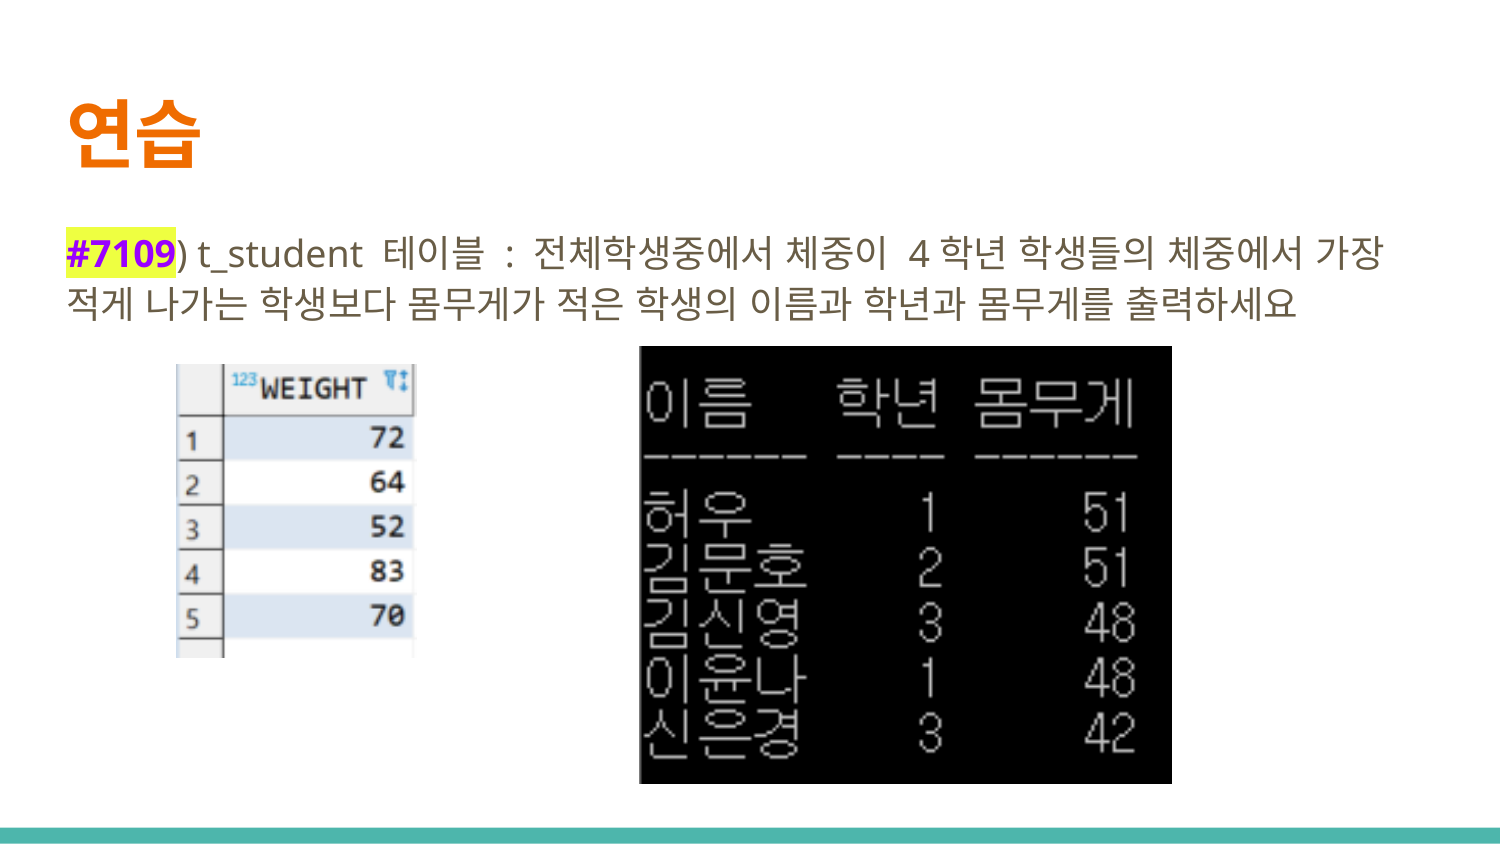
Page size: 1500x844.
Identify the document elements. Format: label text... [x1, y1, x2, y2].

title 연습 [51, 72, 1449, 189]
picture [176, 363, 418, 659]
list #7109) t_student 테이블 : 전체학생중에서 체중이 4학년 학생들의 체중에서 가장 적게 나가는 학생보다 몸무게가 적은 학생의 이름과 학년과 몸무게를 출력하세요 [51, 207, 1449, 750]
picture [639, 346, 1172, 784]
